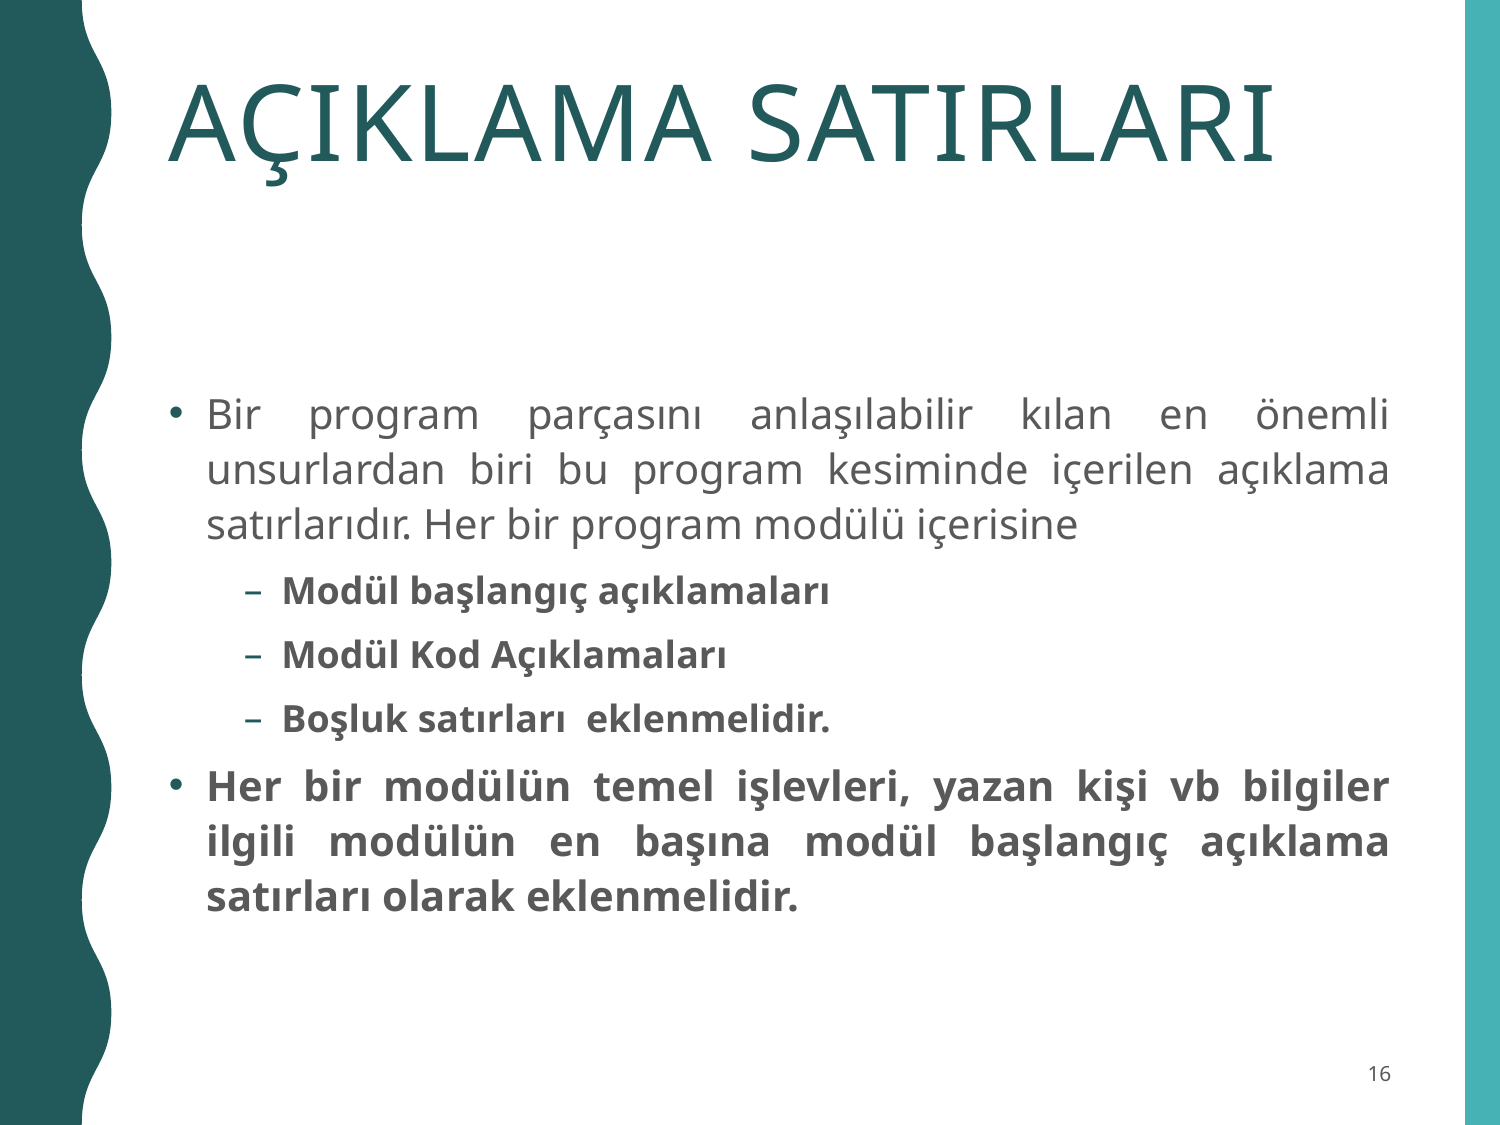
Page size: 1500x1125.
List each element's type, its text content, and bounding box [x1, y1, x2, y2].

list Bir program parçasını anlaşılabilir kılan en önemli unsurlardan biri bu program kesiminde içerilen açıklama satırlarıdır. Her bir program modülü içerisine Modül başlangıç açıklamaları Modül Kod Açıklamaları Boşluk satırları eklenmelidir. Her bir modülün temel işlevleri, yazan kişi vb bilgiler ilgili modülün en başına modül başlangıç açıklama satırları olarak eklenmelidir. [154, 375, 1407, 965]
title Açıklama Satırları [154, 62, 1407, 308]
slide_number 16 [1059, 1045, 1407, 1103]
